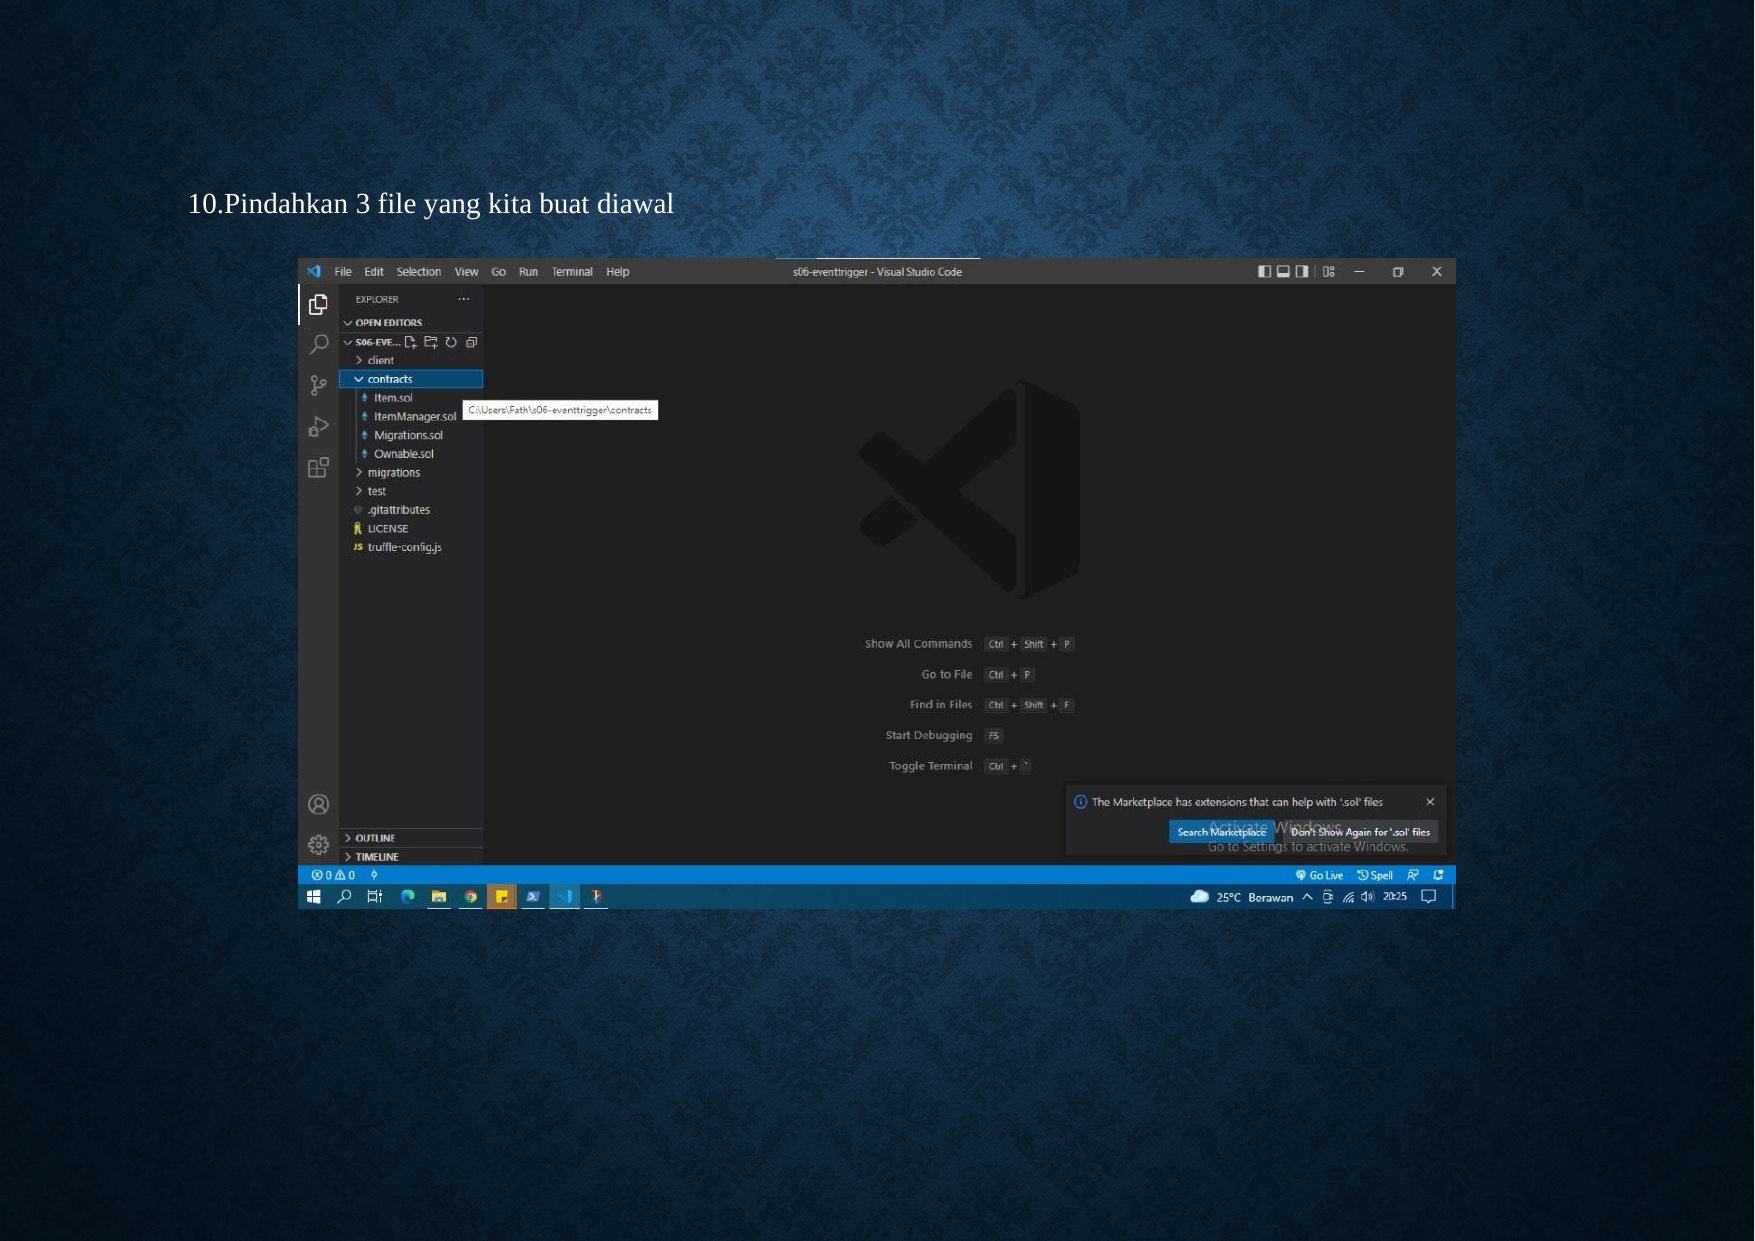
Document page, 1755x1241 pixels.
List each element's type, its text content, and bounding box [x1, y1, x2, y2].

picture [298, 258, 1456, 909]
text_box 10.Pindahkan 3 file yang kita buat diawal [185, 182, 677, 220]
